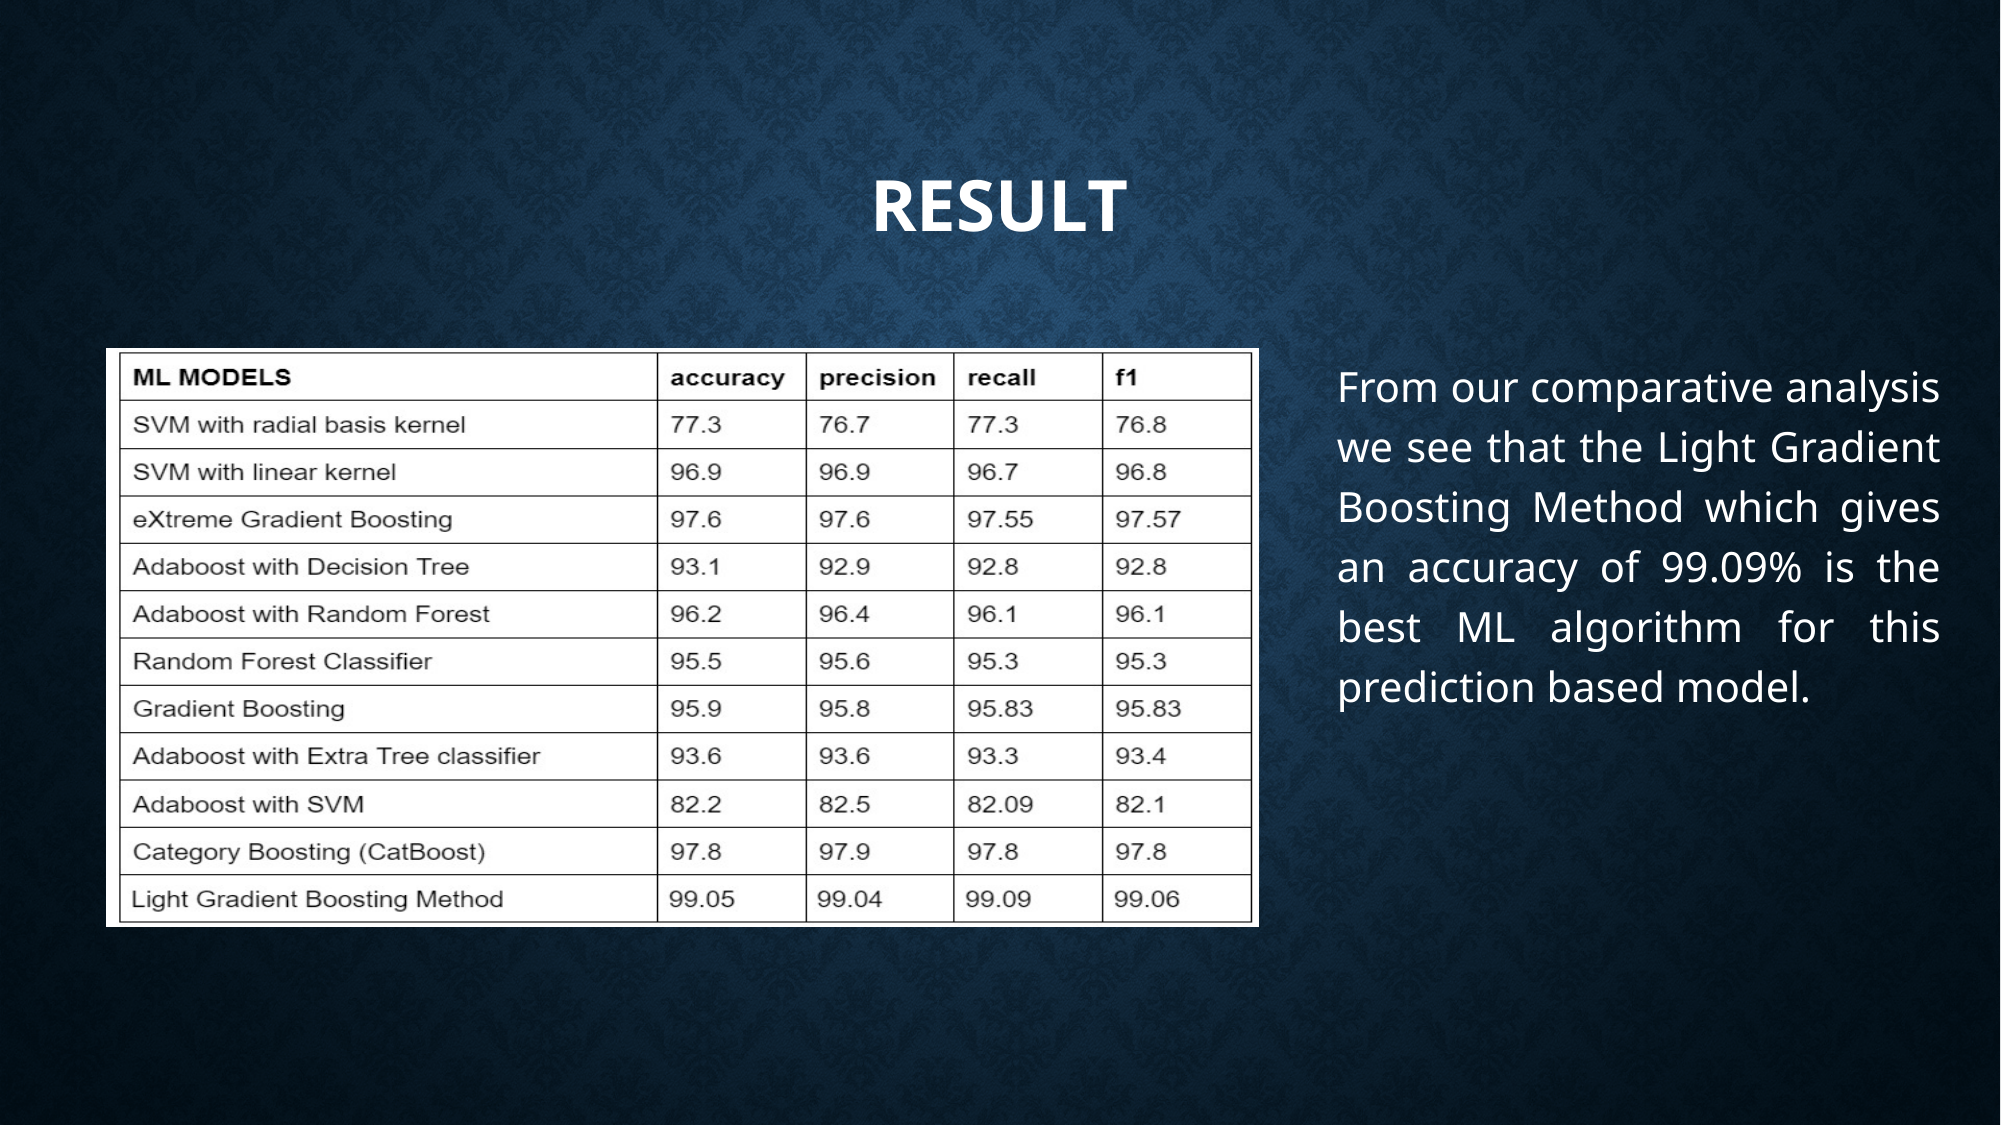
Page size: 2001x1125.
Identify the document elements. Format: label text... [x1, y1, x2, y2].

list From our comparative analysis we see that the Light Gradient Boosting Method which gives an accuracy of 99.09% is the best ML algorithm for this prediction based model. [1321, 343, 1956, 1082]
picture [105, 348, 1259, 928]
title Result [149, 99, 1849, 318]
